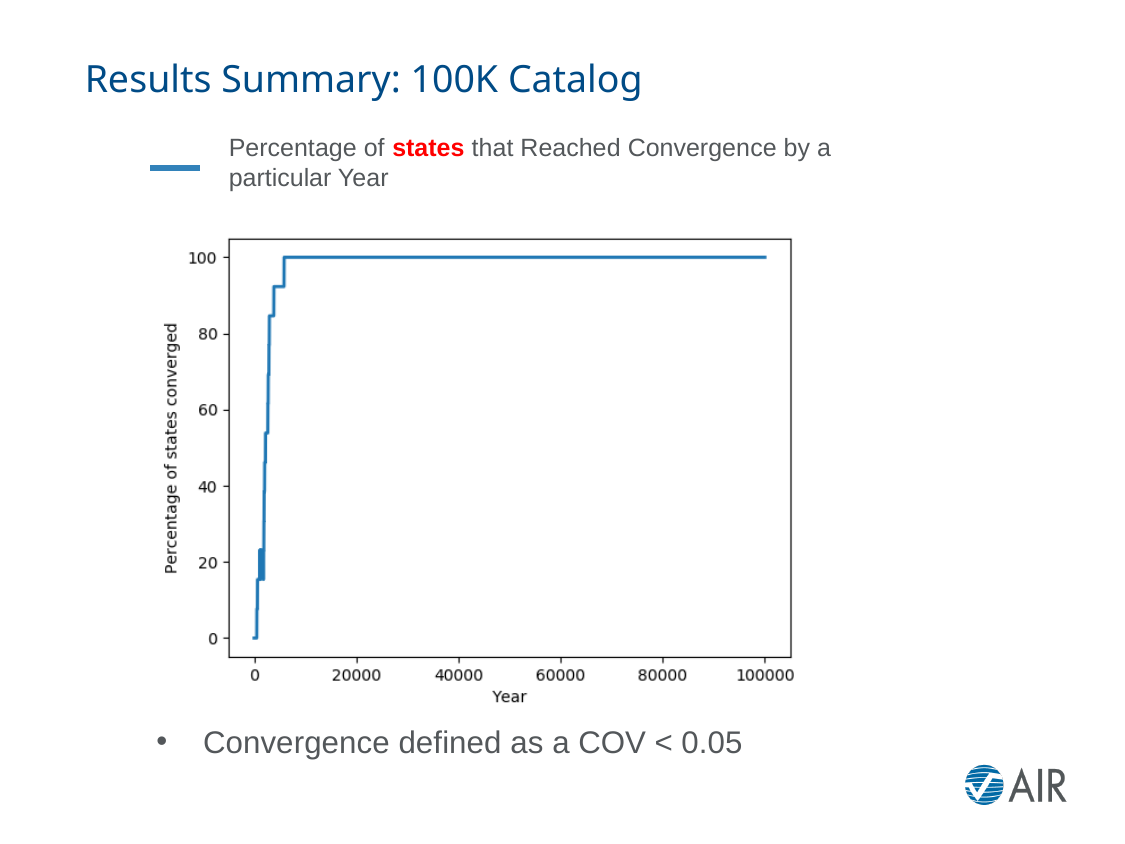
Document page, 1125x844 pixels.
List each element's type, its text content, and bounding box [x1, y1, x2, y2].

text_box [81, 195, 1094, 779]
text_box Convergence defined as a COV < 0.05 [81, 129, 888, 195]
picture [138, 173, 863, 717]
picture [960, 779, 1069, 808]
title Results Summary: 100K Catalog [69, 25, 945, 129]
text_box Percentage of states that Reached Convergence by a particular Year [228, 131, 929, 169]
